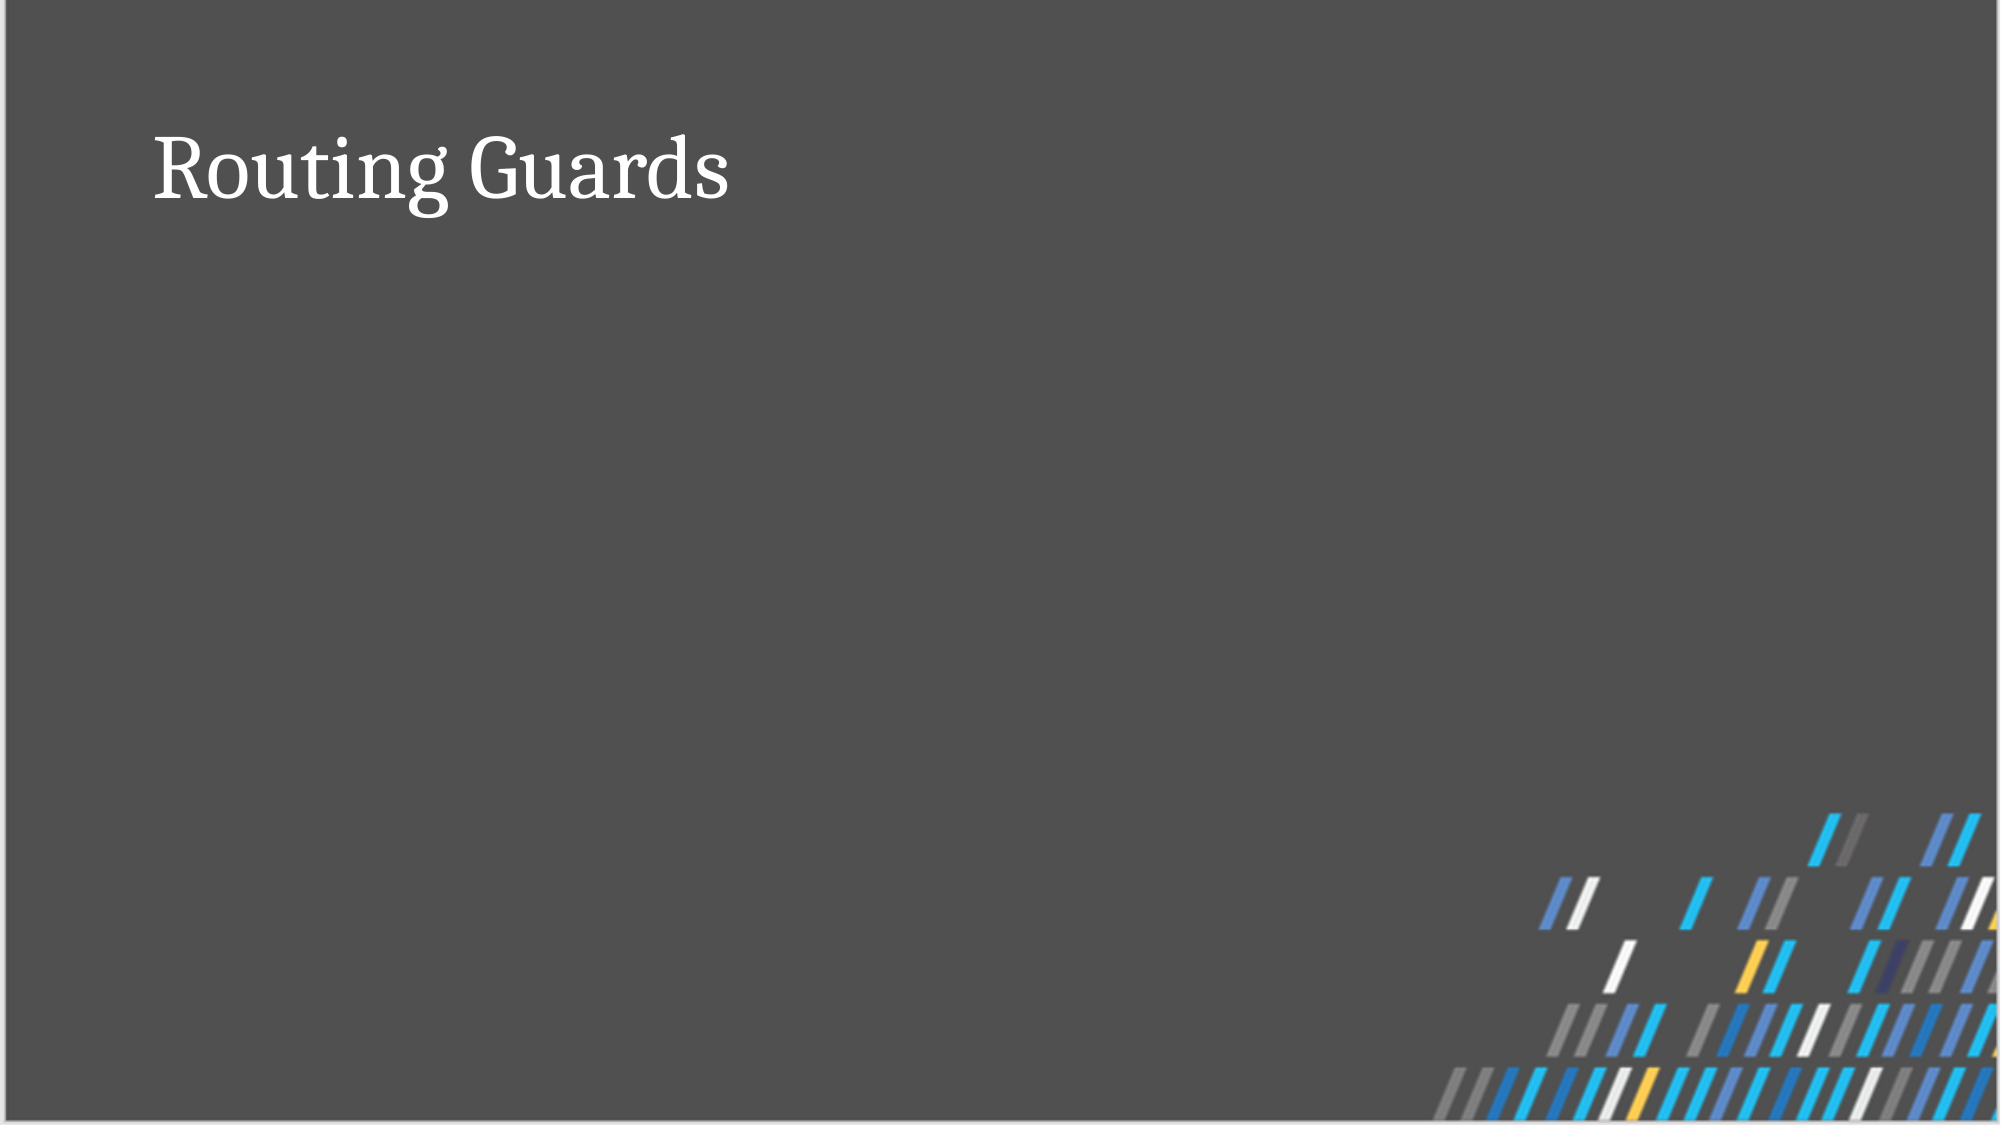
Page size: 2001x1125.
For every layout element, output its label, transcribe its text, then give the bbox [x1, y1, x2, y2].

title Routing Guards [137, 59, 1863, 278]
picture [0, 0, 2001, 1125]
